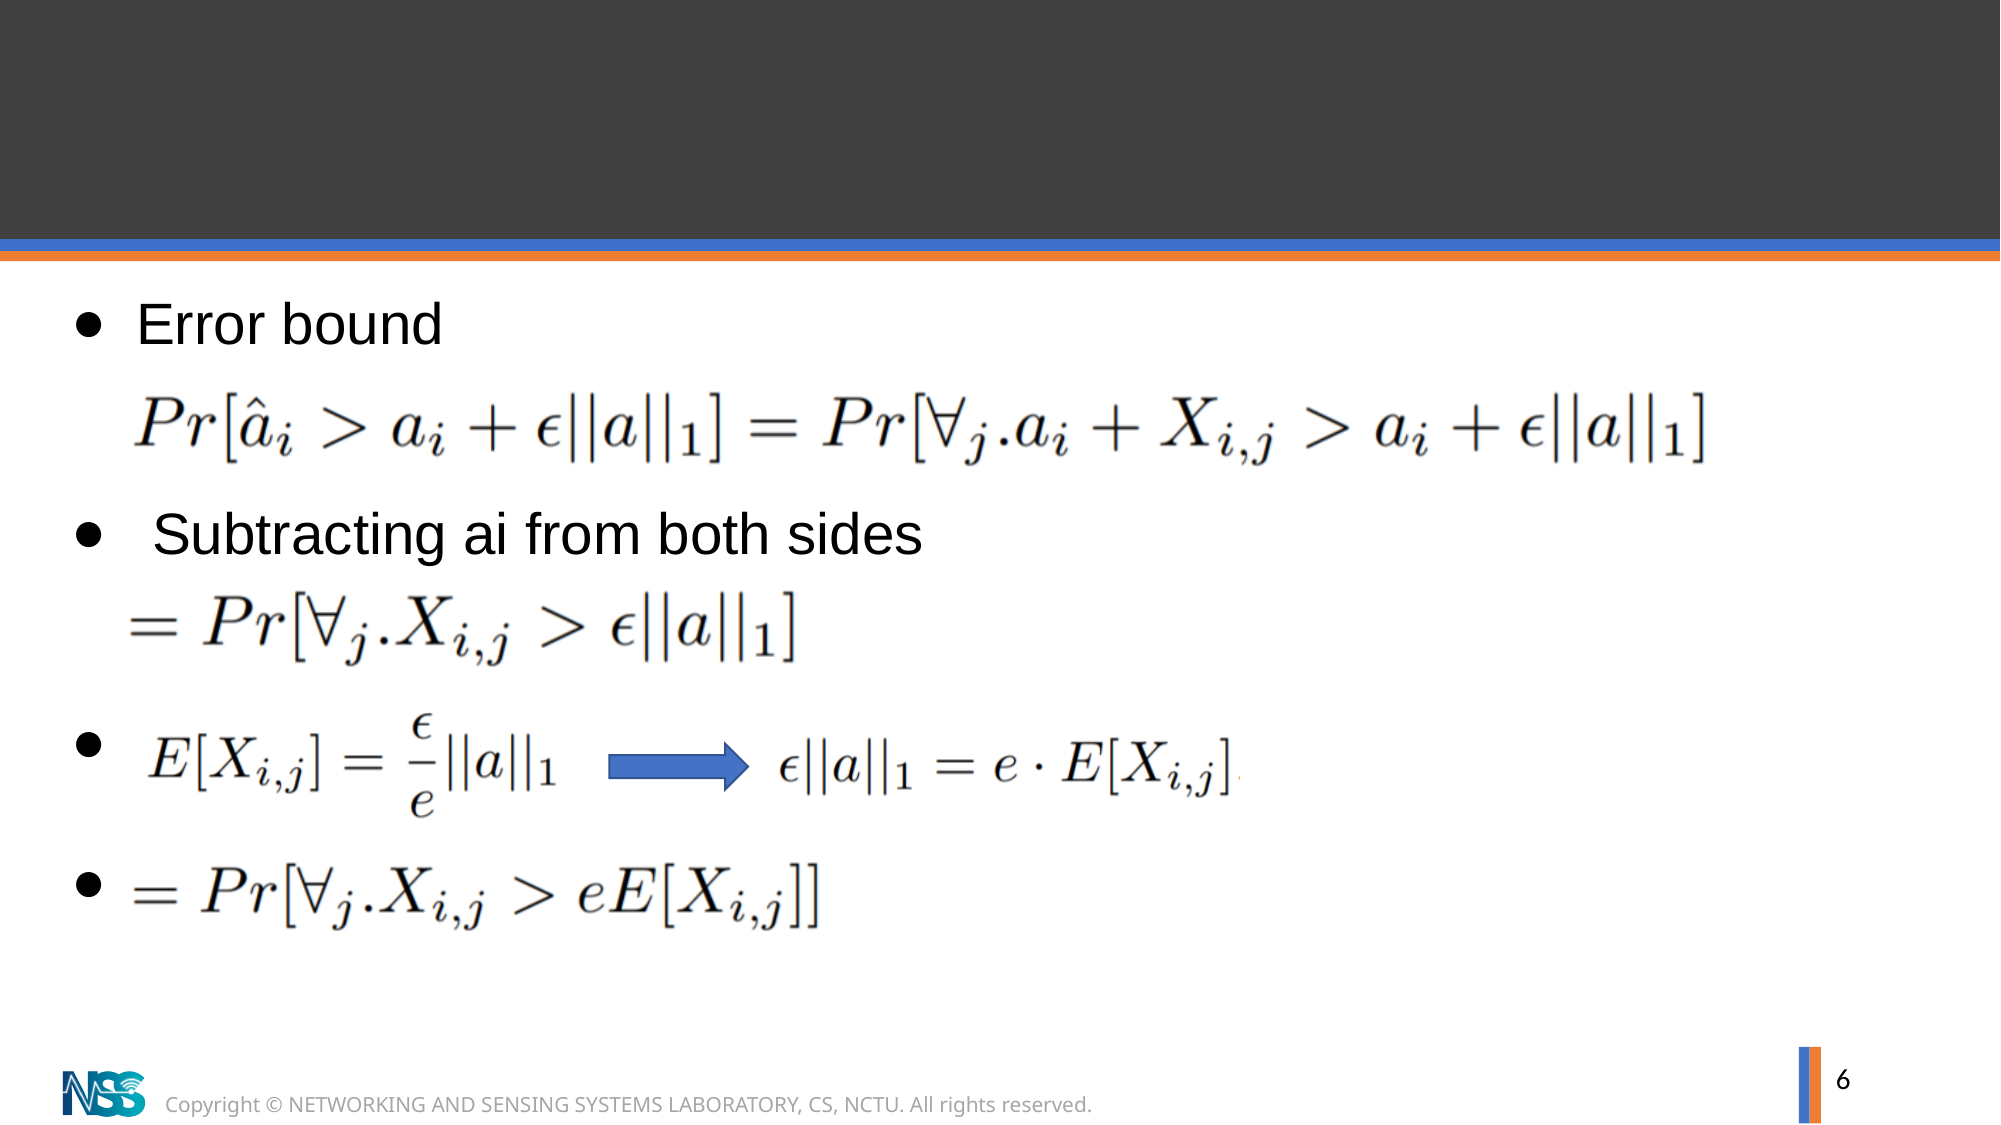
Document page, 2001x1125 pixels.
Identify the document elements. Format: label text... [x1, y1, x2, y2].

picture [117, 385, 1718, 479]
picture [55, 1067, 151, 1125]
list Error bound Subtracting ai from both sides [55, 278, 1945, 1036]
picture [117, 581, 814, 681]
text_box [608, 741, 750, 793]
picture [117, 691, 838, 948]
picture [772, 720, 1240, 813]
slide_number 6 [1821, 1046, 1945, 1107]
